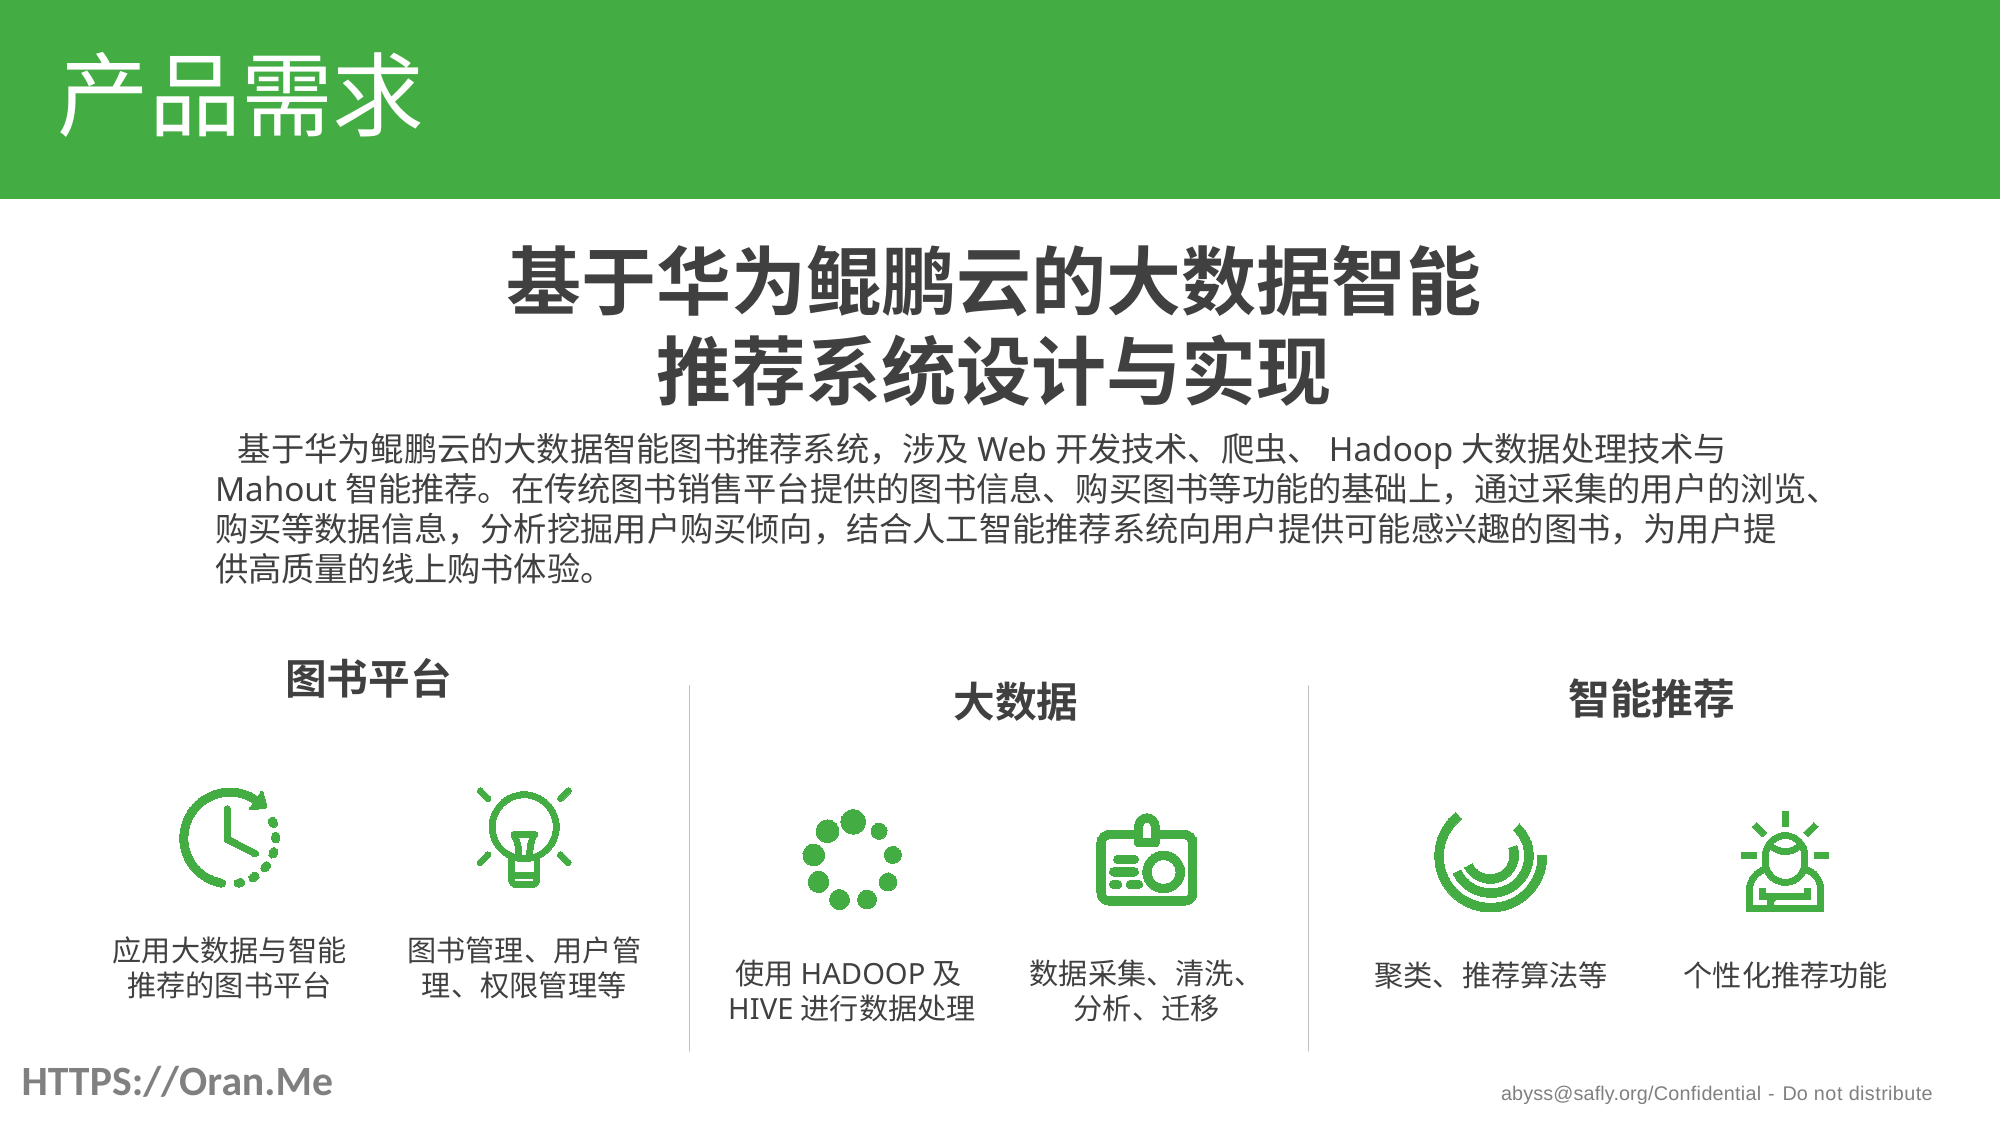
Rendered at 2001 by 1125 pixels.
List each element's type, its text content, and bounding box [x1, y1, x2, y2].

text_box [711, 668, 1288, 1034]
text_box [89, 645, 665, 1012]
text_box 基于华为鲲鹏云的大数据智能图书推荐系统，涉及Web开发技术、爬虫、Hadoop大数据处理技术与Mahout智能推荐。在传统图书销售平台提供的图书信息、购买图书等功能的基础上，通过采集的用户的浏览、购买等数据信息，分析挖掘用户购买倾向，结合人工智能推荐系统向用户提供可能感兴趣的图书，为用户提供高质量的线上购书体验。 [153, 421, 1825, 596]
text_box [1350, 665, 1927, 1001]
text_box HTTPS://Oran.Me [6, 1046, 370, 1112]
title 产品需求 [42, 22, 491, 177]
text_box [0, 0, 2000, 199]
text_box abyss@safly.org/Confidential - Do not distribute [1498, 1079, 2000, 1105]
text_box 基于华为鲲鹏云的大数据智能 推荐系统设计与实现 [161, 226, 1826, 422]
